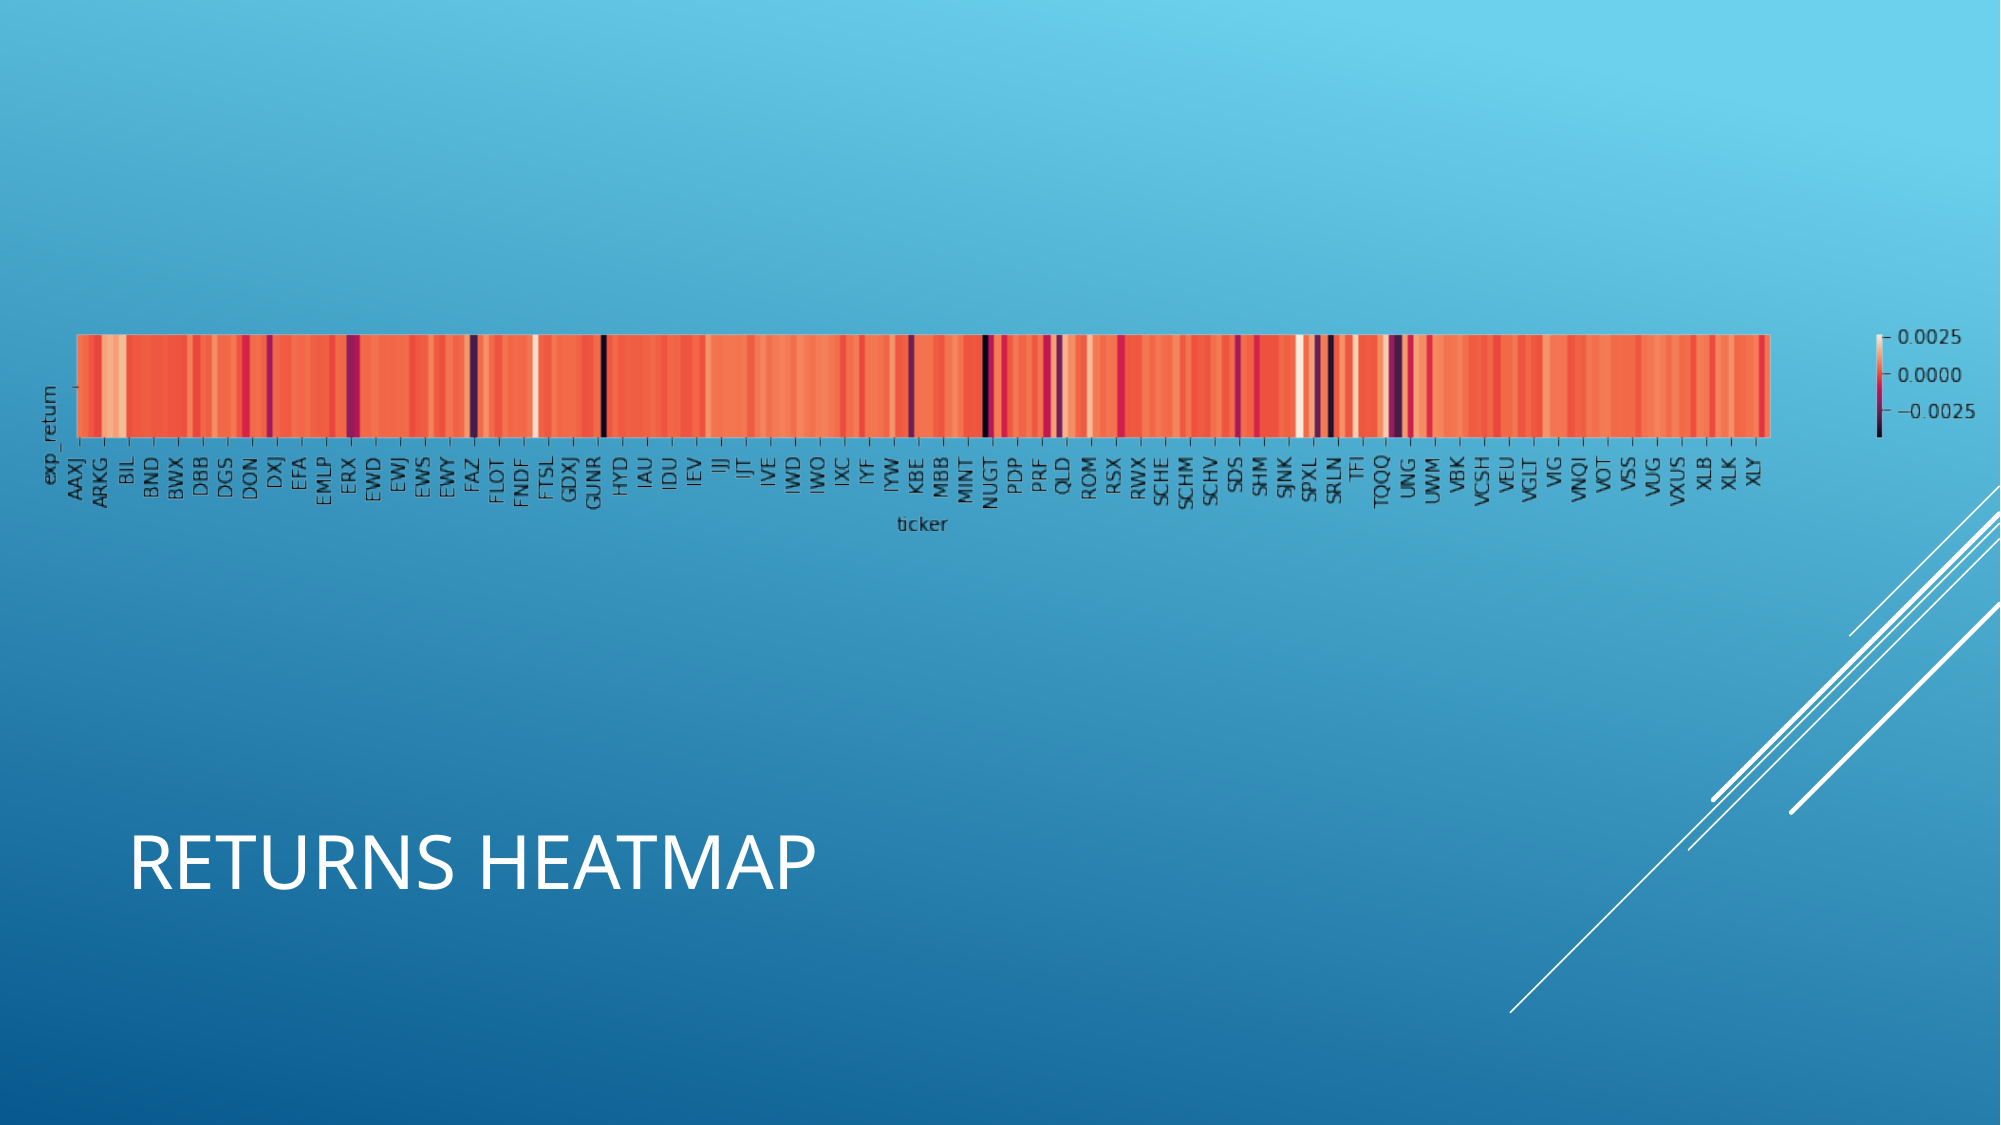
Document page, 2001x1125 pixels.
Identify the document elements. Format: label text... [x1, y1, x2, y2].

title Returns heatmap [112, 736, 1513, 984]
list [30, 316, 1991, 549]
